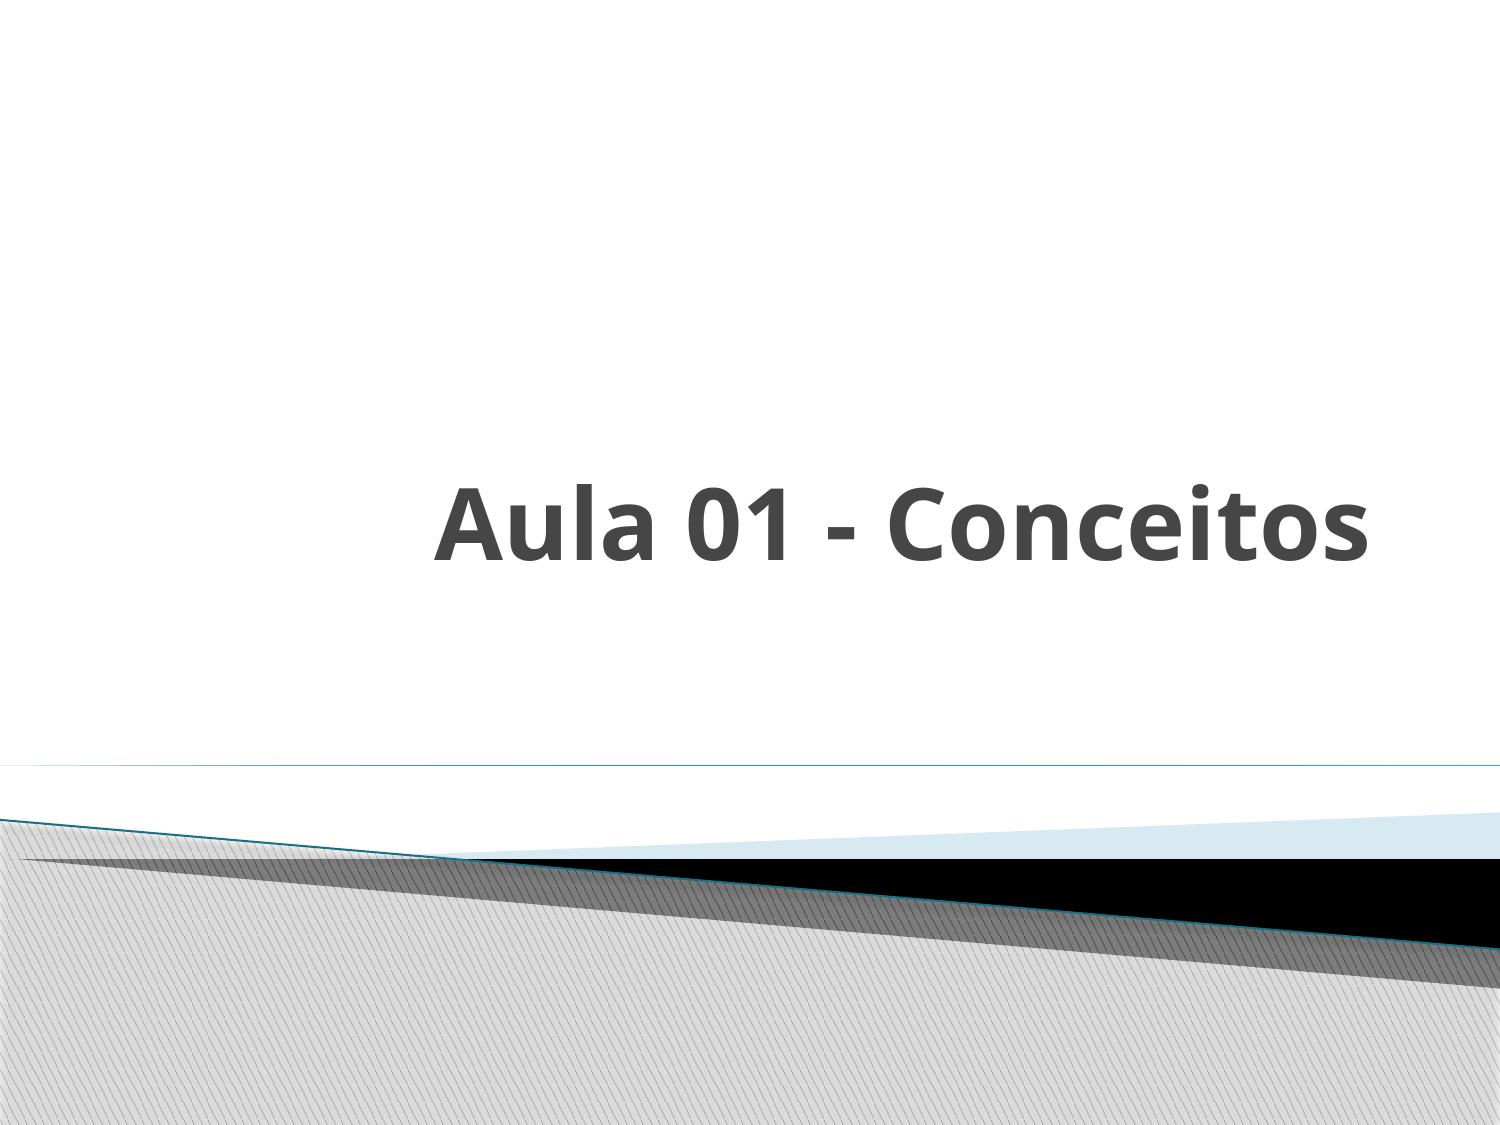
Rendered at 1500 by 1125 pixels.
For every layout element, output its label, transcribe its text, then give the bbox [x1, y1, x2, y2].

picture [5, 859, 1500, 989]
title Aula 01 - Conceitos [112, 287, 1388, 588]
